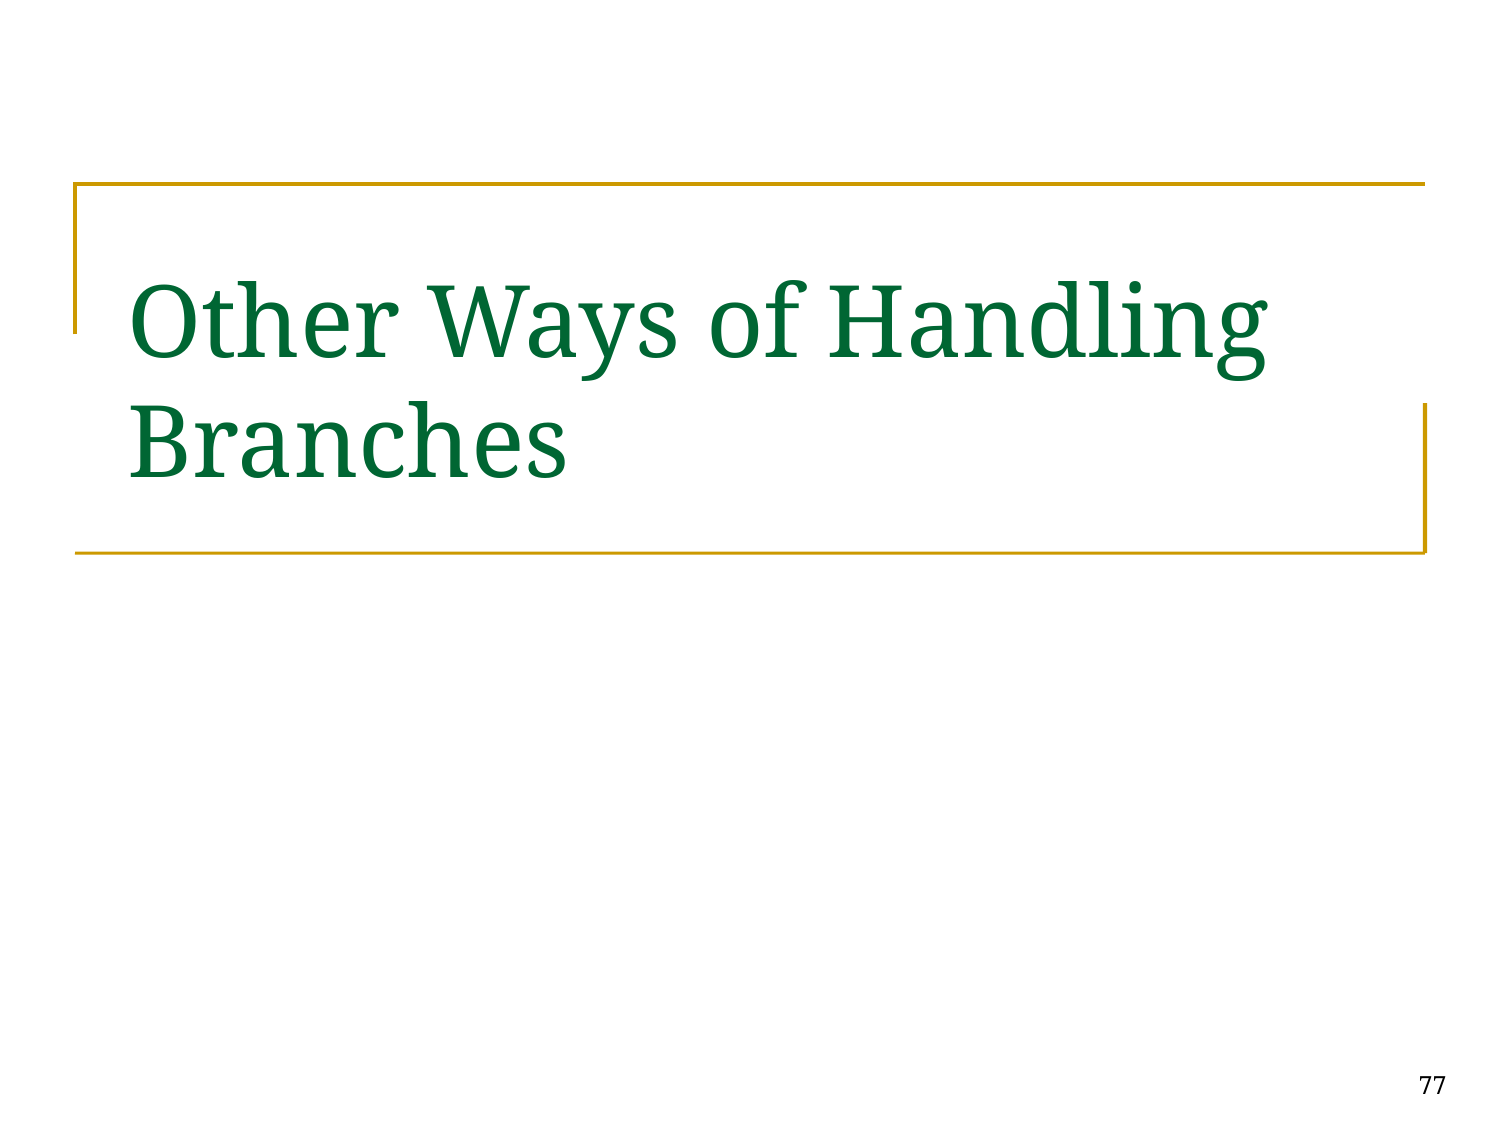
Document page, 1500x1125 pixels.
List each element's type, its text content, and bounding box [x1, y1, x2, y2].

title Other Ways of Handling Branches [112, 249, 1438, 538]
slide_number 77 [1111, 1036, 1462, 1112]
